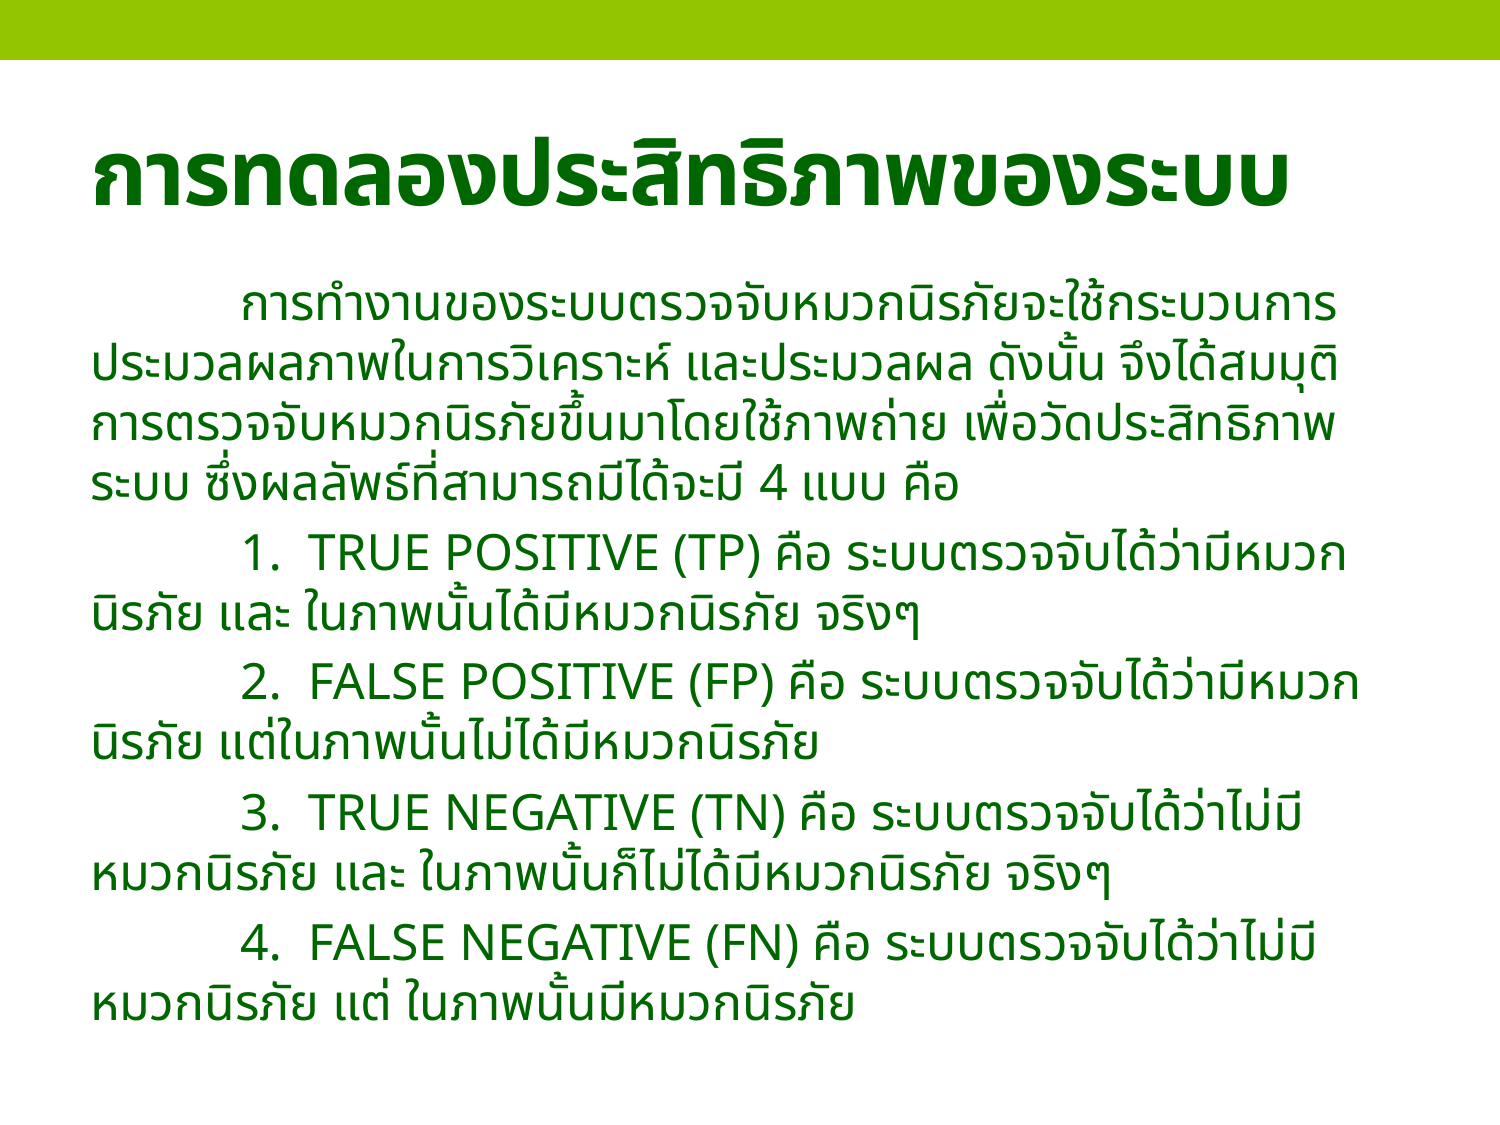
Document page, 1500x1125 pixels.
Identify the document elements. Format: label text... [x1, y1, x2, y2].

title การทดลองประสิทธิภาพของระบบ [75, 87, 1425, 250]
list การทำงานของระบบตรวจจับหมวกนิรภัยจะใช้กระบวนการประมวลผลภาพในการวิเคราะห์ และประมวลผล ดังนั้น จึงได้สมมุติการตรวจจับหมวกนิรภัยขึ้นมาโดยใช้ภาพถ่าย เพื่อวัดประสิทธิภาพระบบ ซึ่งผลลัพธ์ที่สามารถมีได้จะมี 4 แบบ คือ 1. True Positive (TP) คือ ระบบตรวจจับได้ว่ามีหมวกนิรภัย และ ในภาพนั้นได้มีหมวกนิรภัย จริงๆ 2. False Positive (FP) คือ ระบบตรวจจับได้ว่ามีหมวกนิรภัย แต่ในภาพนั้นไม่ได้มีหมวกนิรภัย 3. True Negative (TN) คือ ระบบตรวจจับได้ว่าไม่มีหมวกนิรภัย และ ในภาพนั้นก็ไม่ได้มีหมวกนิรภัย จริงๆ 4. False Negative (FN) คือ ระบบตรวจจับได้ว่าไม่มีหมวกนิรภัย แต่ ในภาพนั้นมีหมวกนิรภัย [75, 262, 1425, 1063]
